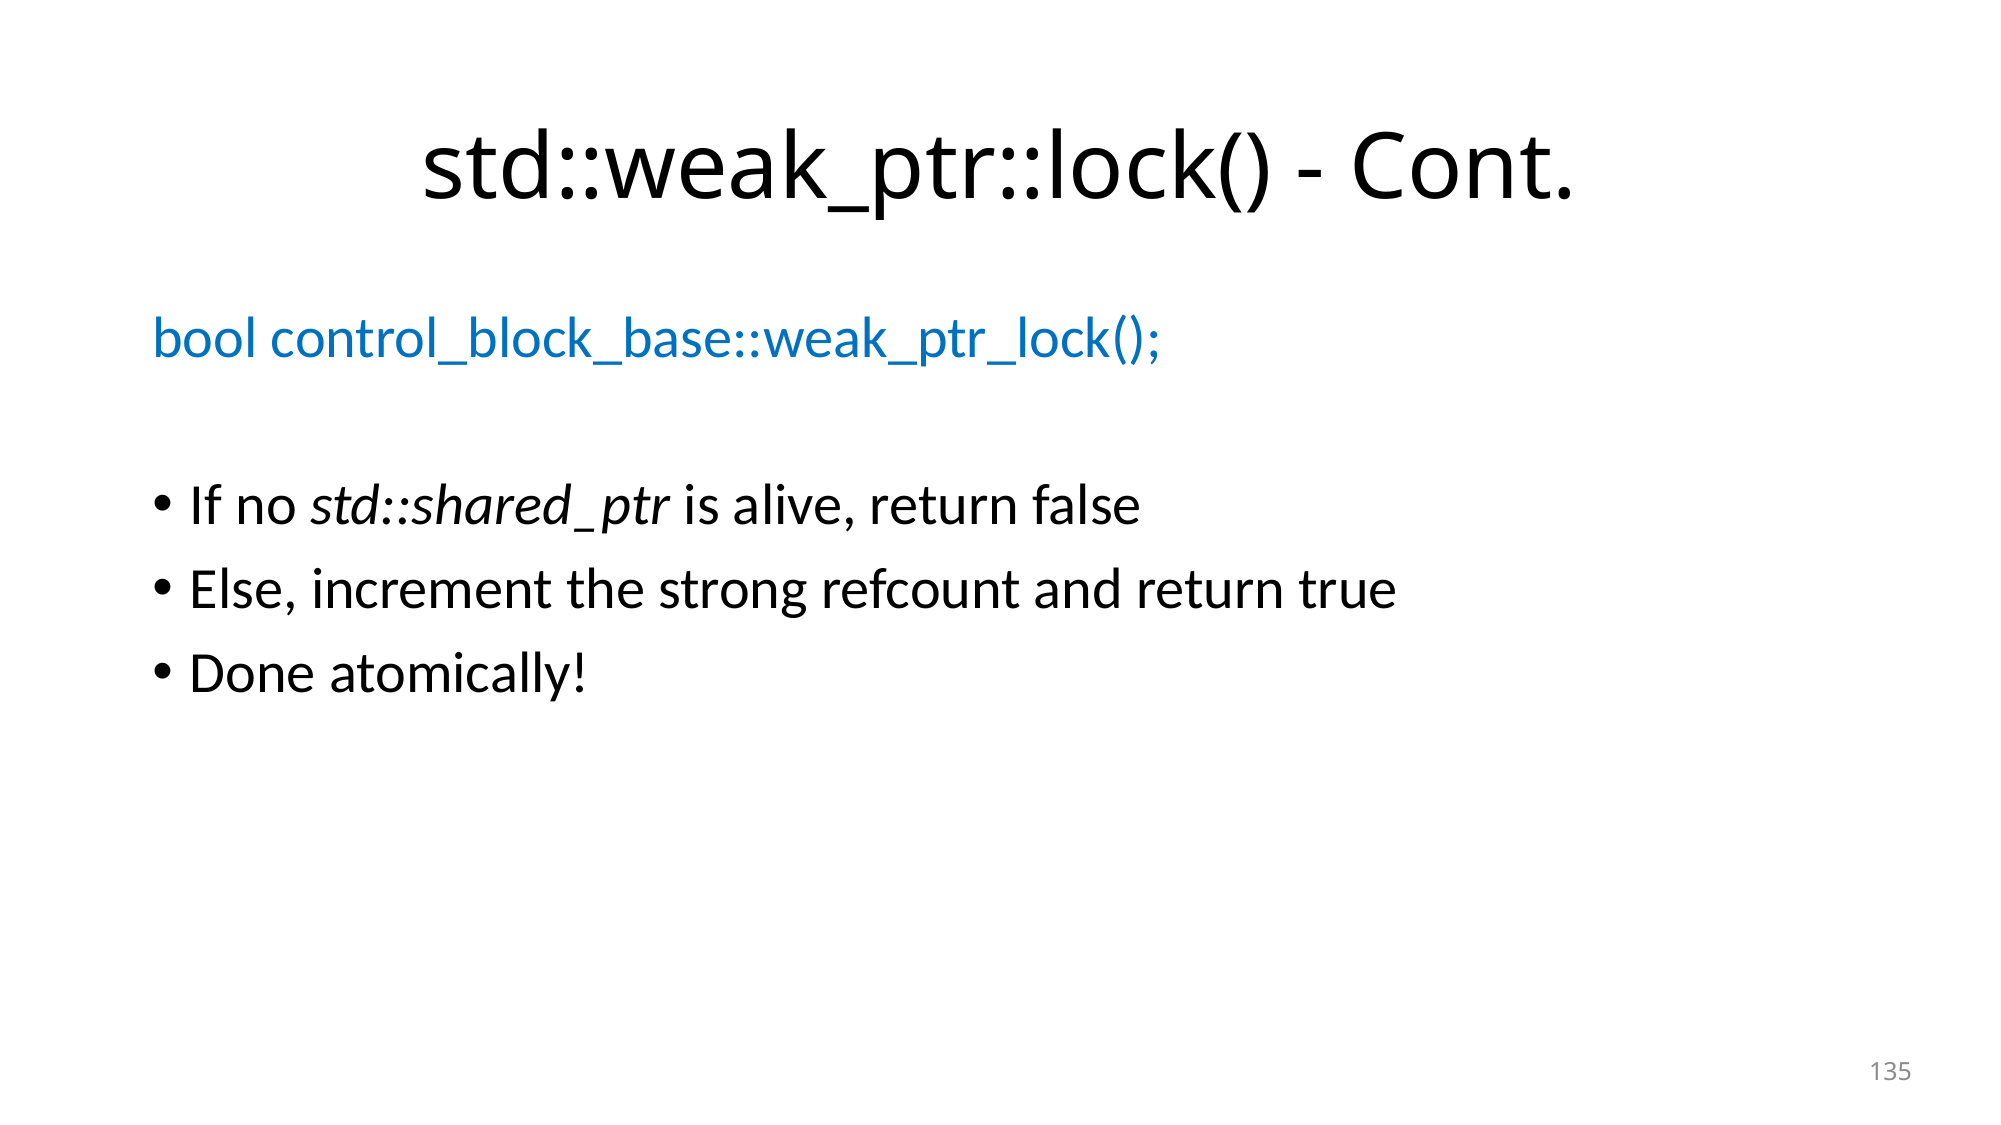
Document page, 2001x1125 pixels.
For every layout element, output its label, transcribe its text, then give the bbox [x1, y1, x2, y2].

list bool control_block_base::weak_ptr_lock(); If no std::shared_ptr is alive, return false Else, increment the strong refcount and return true Done atomically! [137, 299, 1863, 1014]
title std::weak_ptr::lock() - Cont. [137, 59, 1863, 278]
slide_number 135 [1854, 1042, 1965, 1103]
